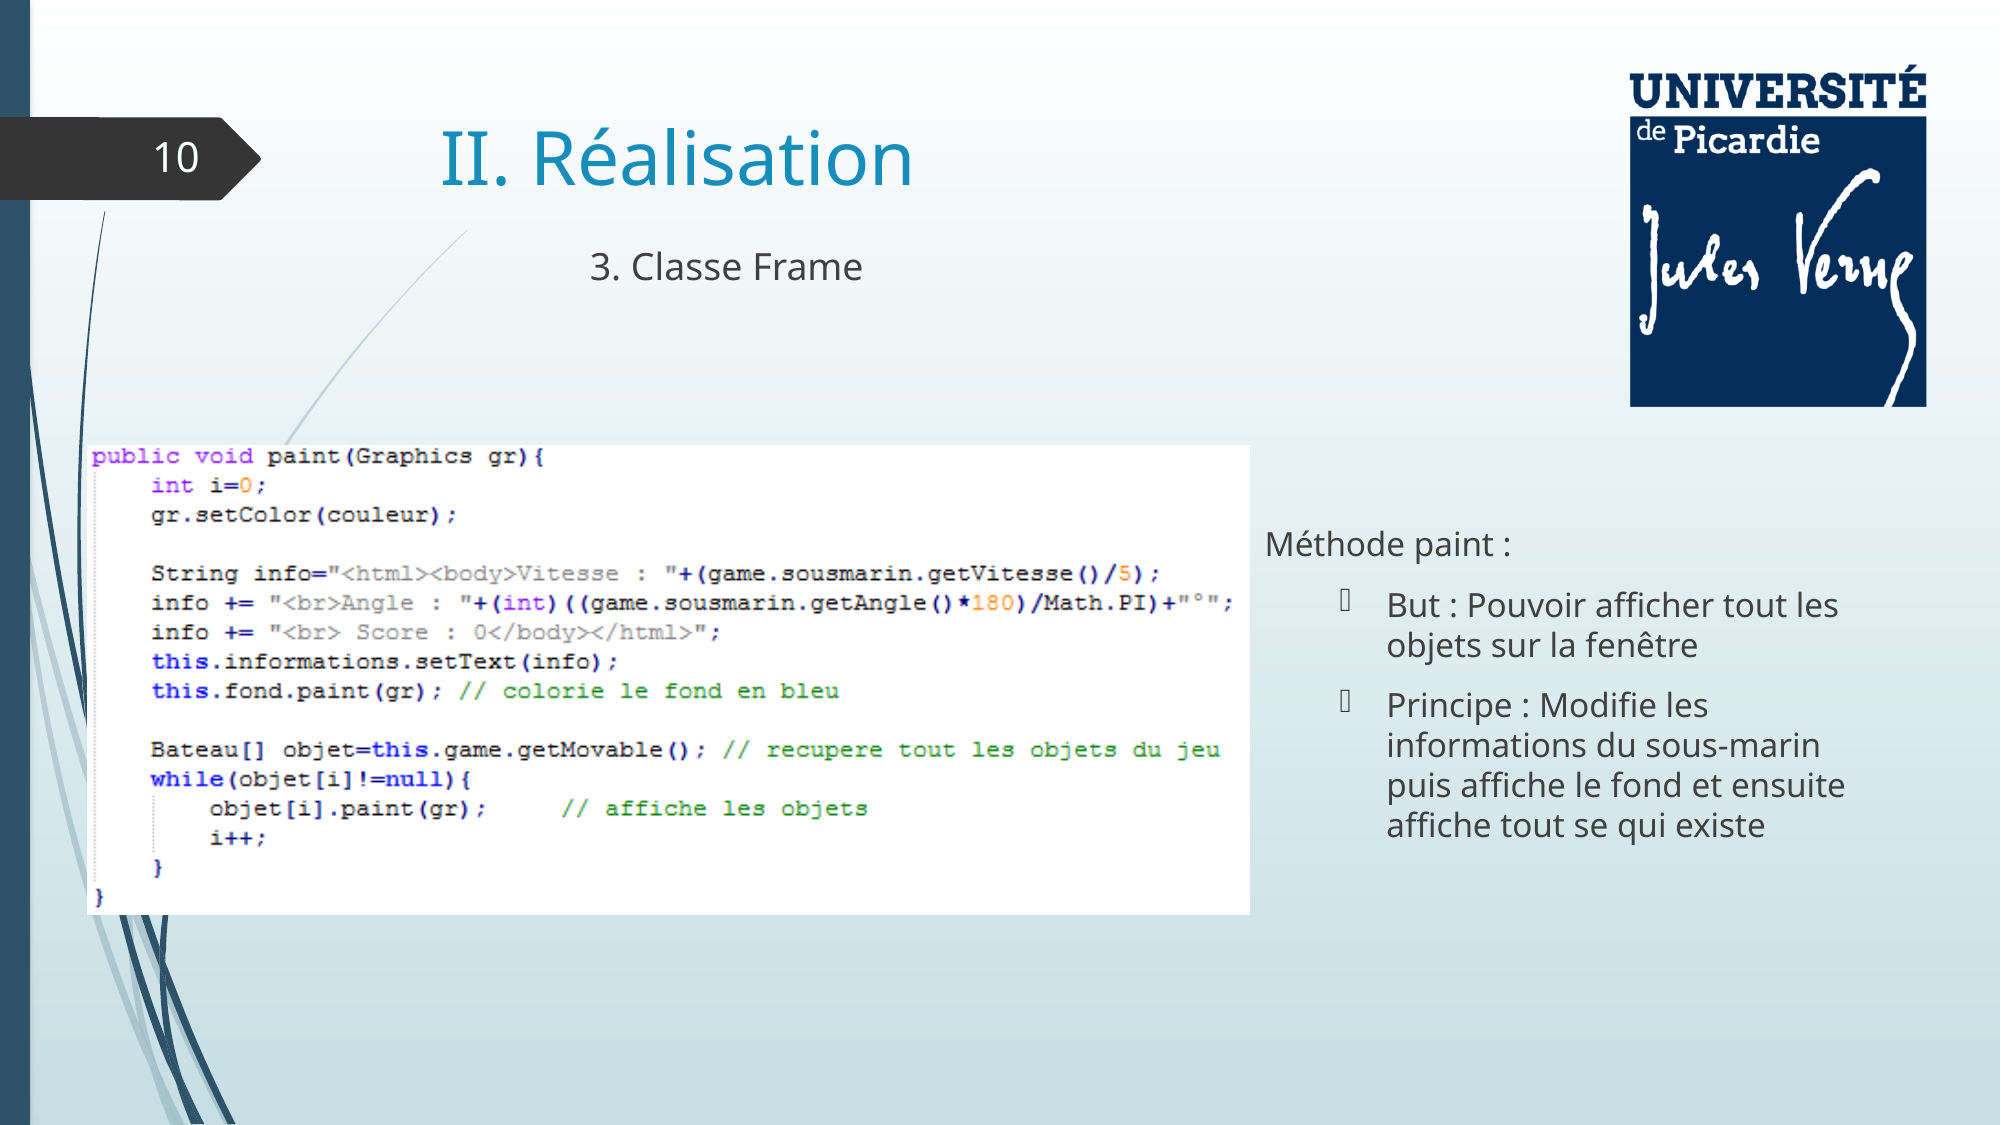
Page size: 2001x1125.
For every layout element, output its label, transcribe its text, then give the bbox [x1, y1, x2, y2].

picture [86, 445, 1250, 915]
slide_number 10 [87, 129, 216, 190]
picture [1607, 55, 1945, 427]
list Méthode paint : But : Pouvoir afficher tout les objets sur la fenêtre Principe : Modifie les informations du sous-marin puis affiche le fond et ensuite affiche tout se qui existe [1249, 515, 1896, 985]
text_box 3. Classe Frame [424, 235, 1000, 313]
title II. Réalisation [425, 102, 1602, 313]
